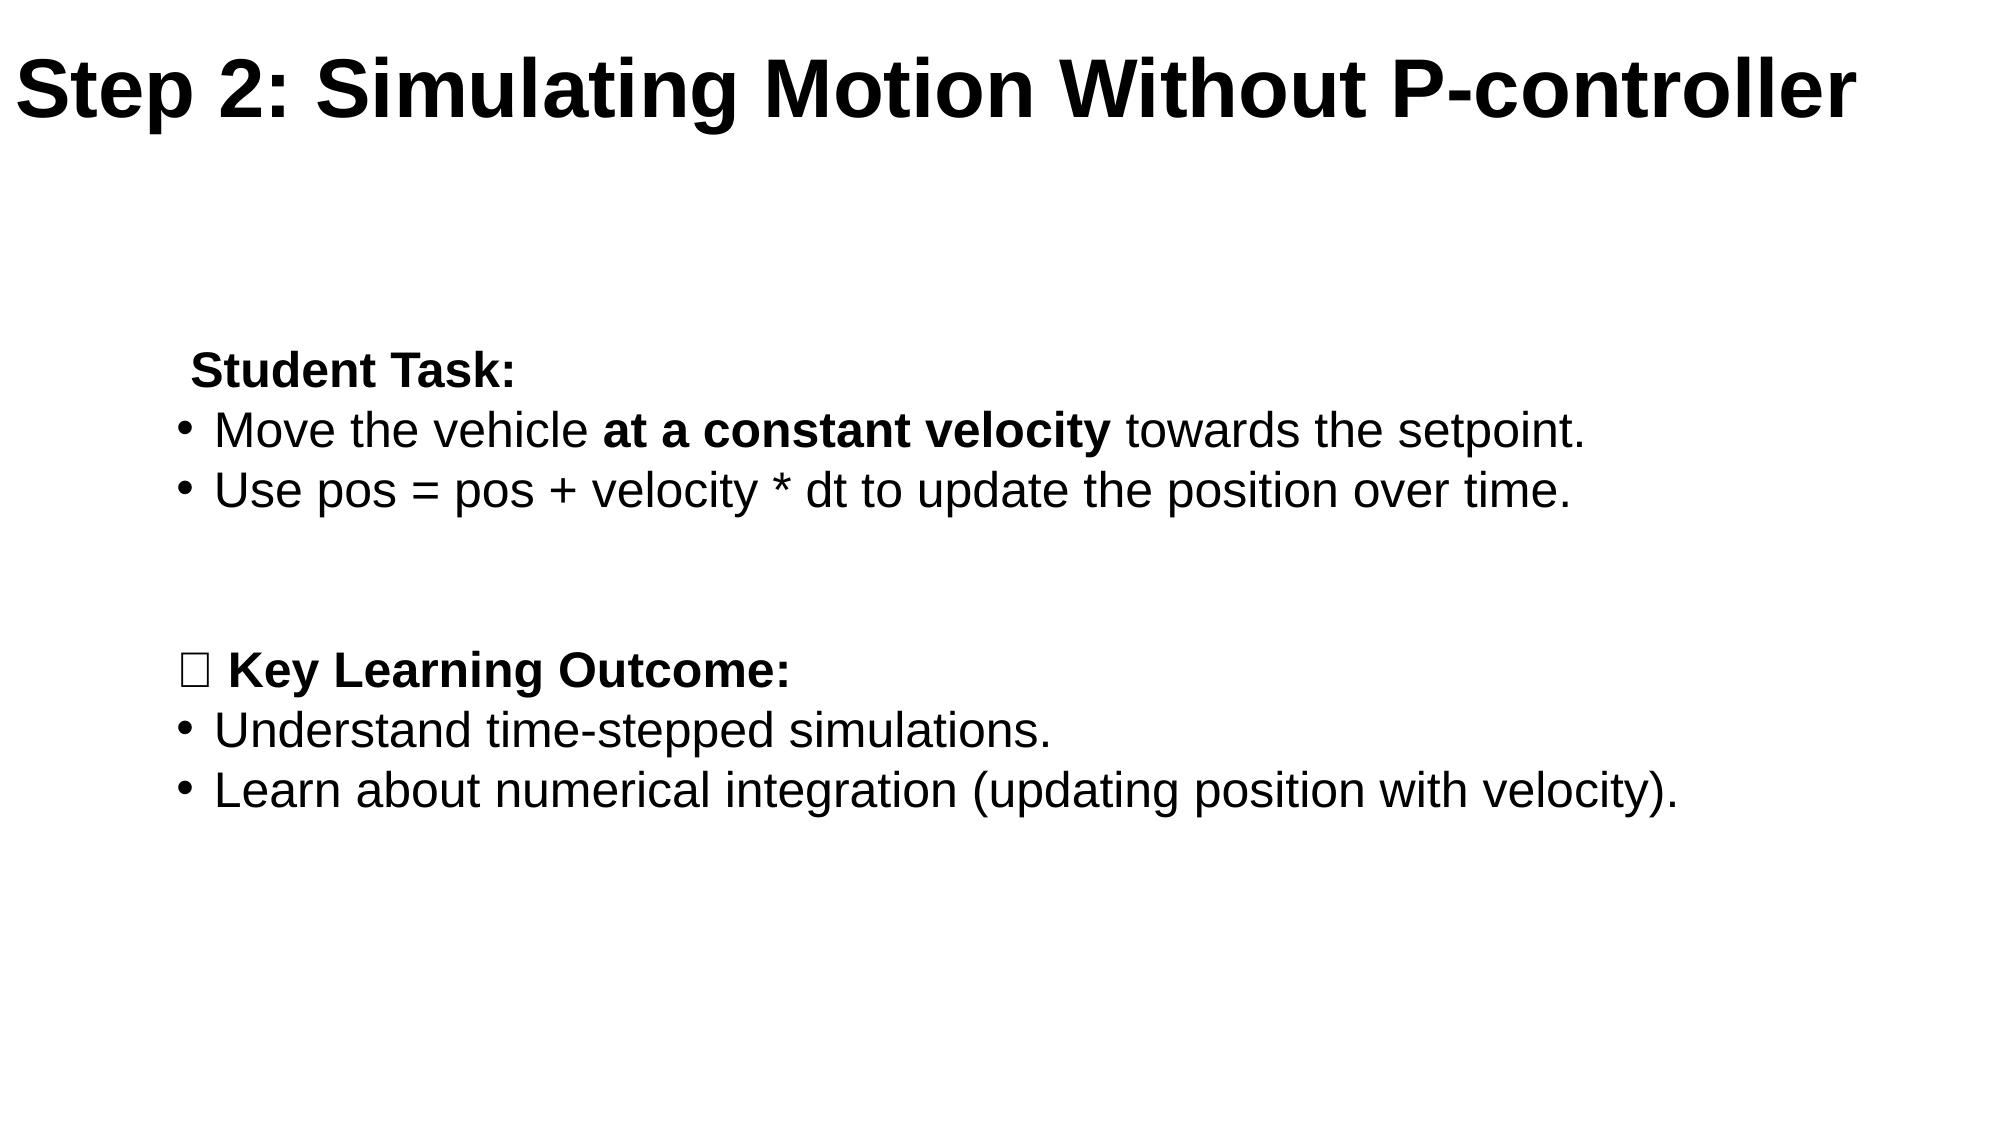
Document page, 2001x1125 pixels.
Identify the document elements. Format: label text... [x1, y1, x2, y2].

title Step 2: Simulating Motion Without P-controller [0, 0, 1952, 191]
list 👨‍💻 Student Task: Move the vehicle at a constant velocity towards the setpoint. Use pos = pos + velocity * dt to update the position over time. 📝 Key Learning Outcome: Understand time-stepped simulations. Learn about numerical integration (updating position with velocity). [161, 281, 1727, 934]
